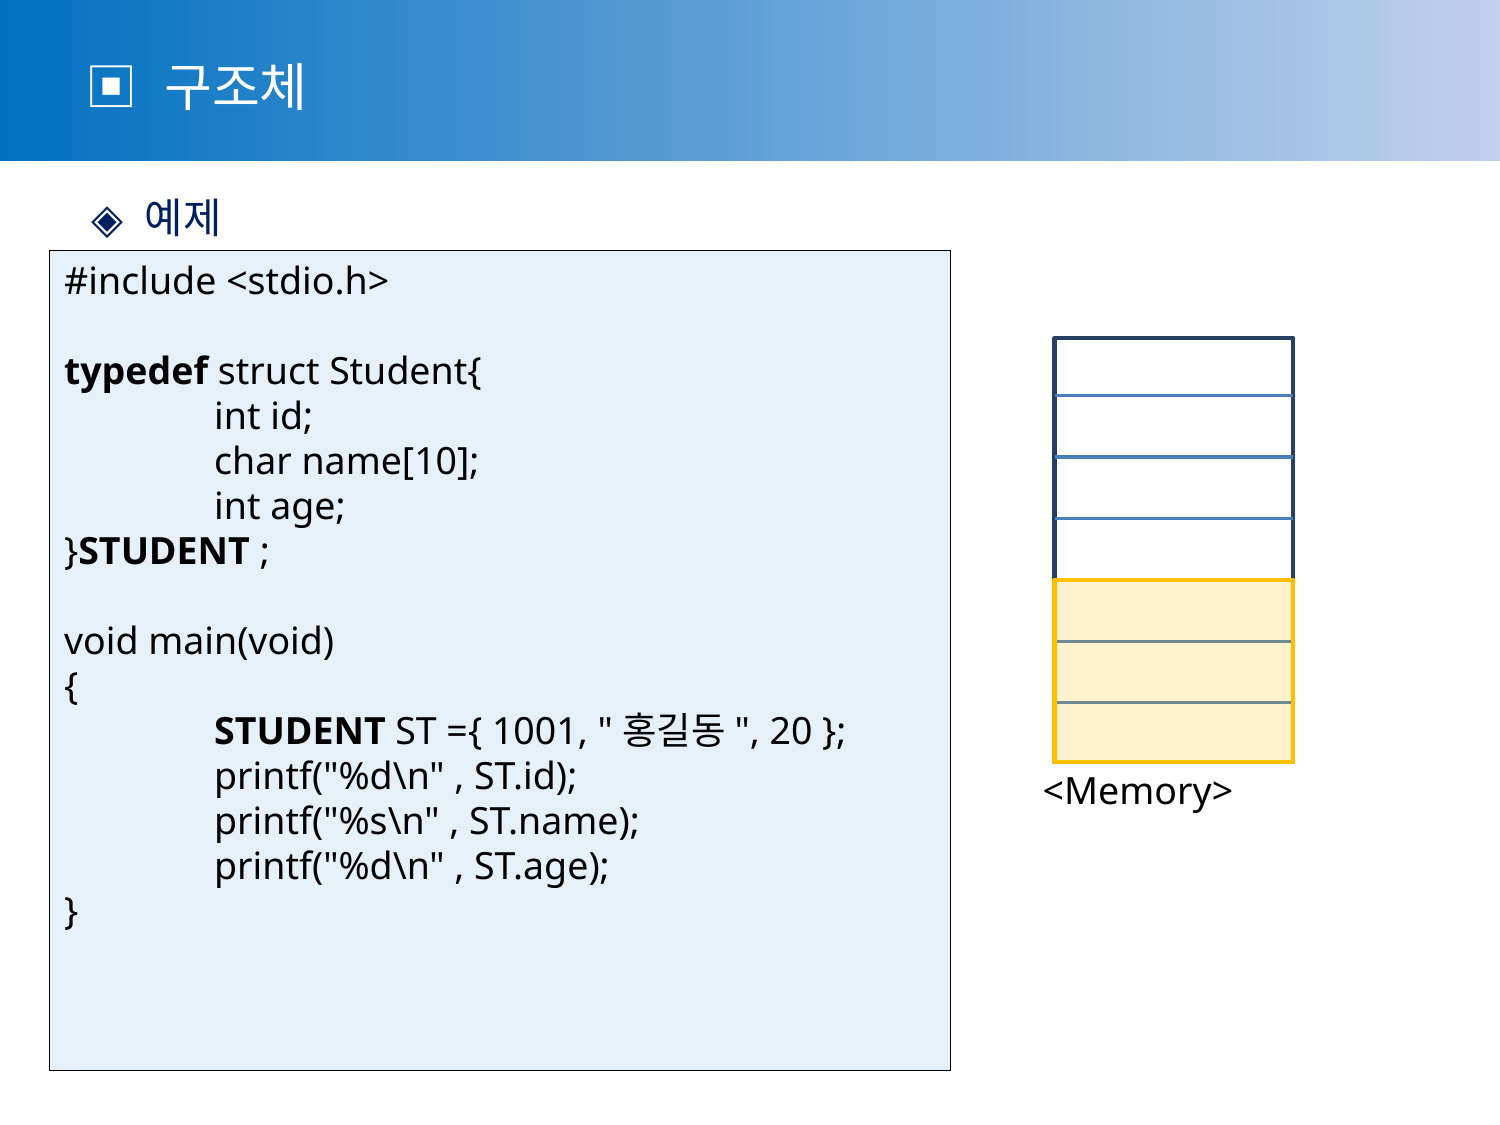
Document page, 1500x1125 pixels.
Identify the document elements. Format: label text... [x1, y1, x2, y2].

text_box ▣ 구조체 [70, 47, 323, 125]
text_box ◈ 예제 [67, 184, 1424, 250]
text_box #include <stdio.h> typedef struct Student{ int id; char name[10]; int age; }STUDENT ; void main(void) { STUDENT ST ={ 1001, "홍길동", 20 }; printf("%d\n" , ST.id); printf("%s\n" , ST.name); printf("%d\n" , ST.age); } [49, 250, 951, 1071]
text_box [1054, 337, 1294, 822]
text_box [410, 0, 414, 161]
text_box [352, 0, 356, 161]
